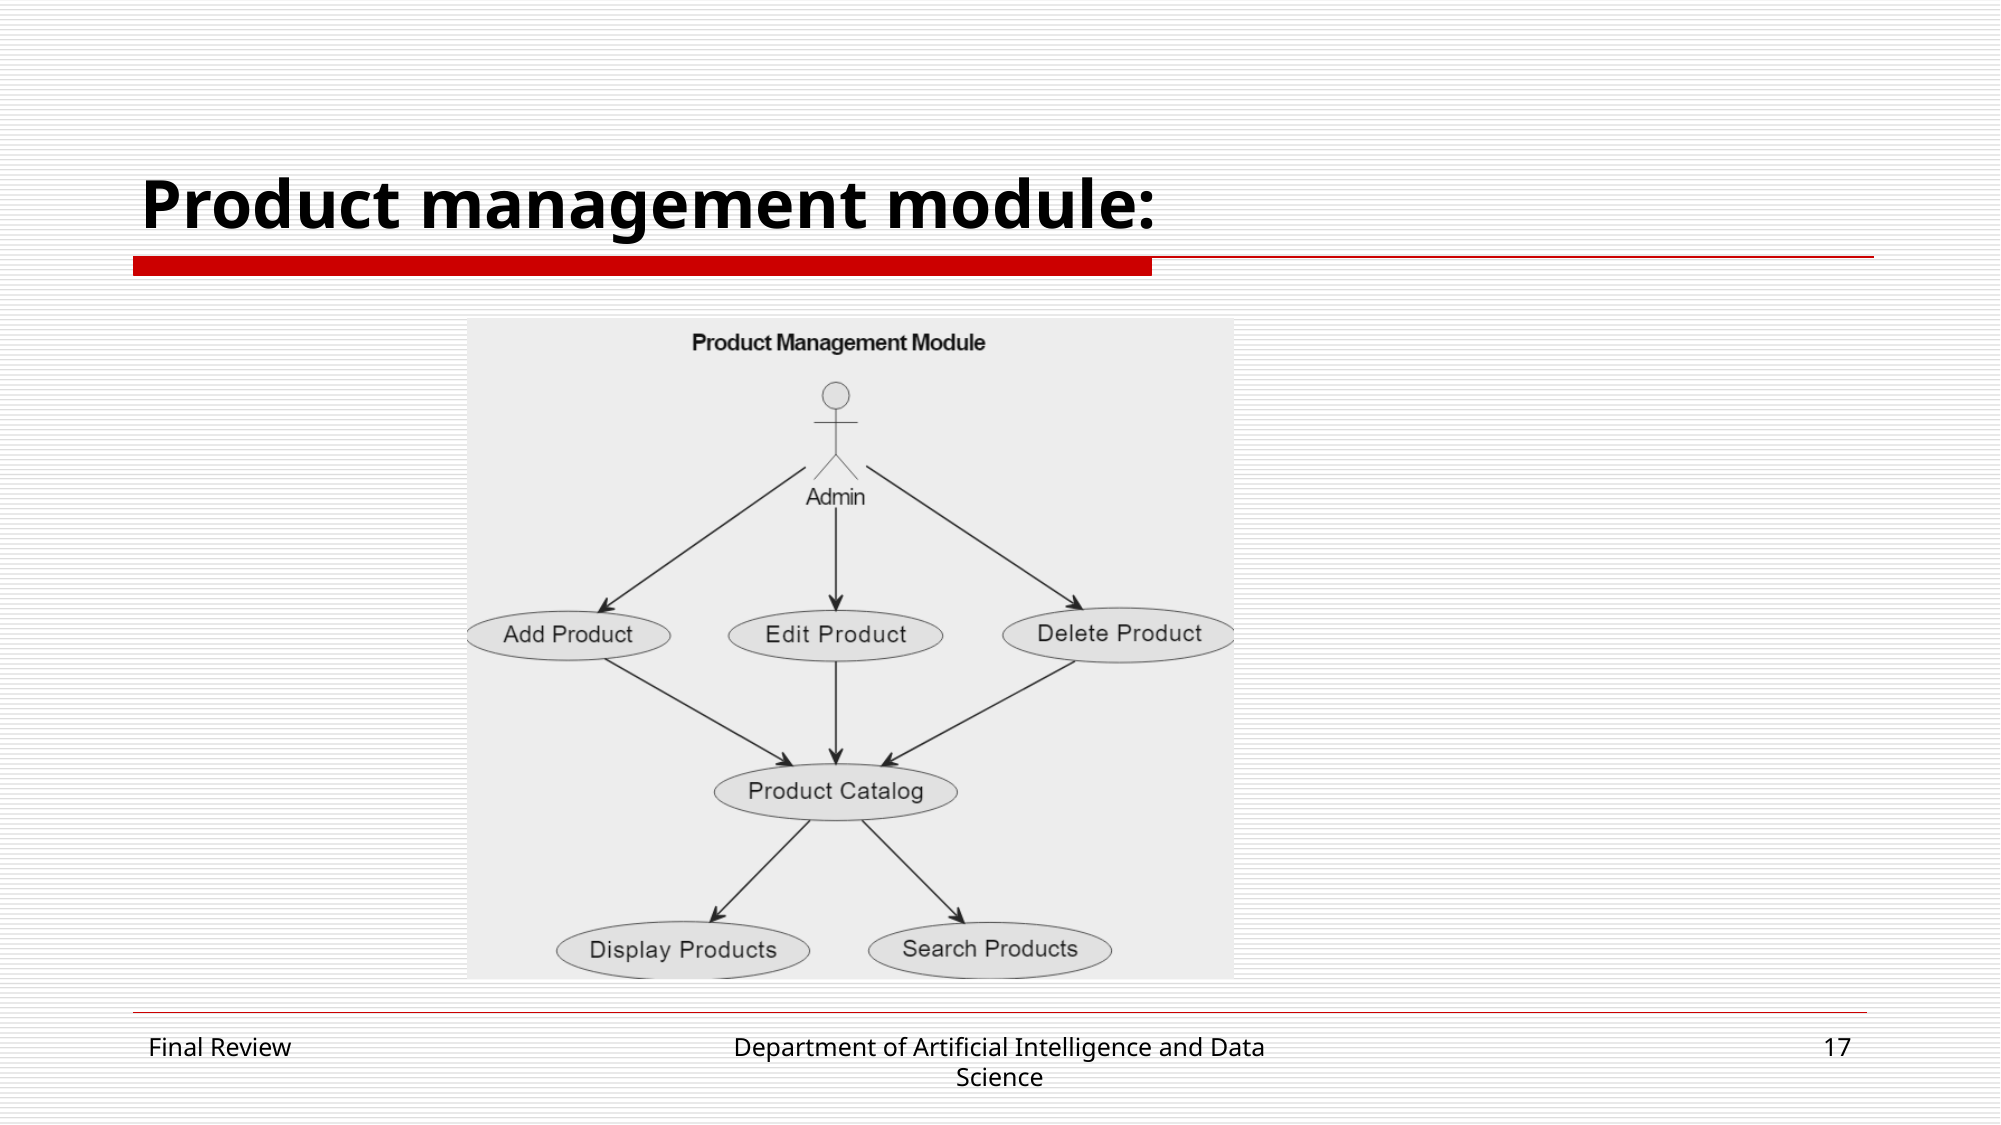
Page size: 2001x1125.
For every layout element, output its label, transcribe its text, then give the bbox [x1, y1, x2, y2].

slide_number 17 [1433, 1024, 1867, 1103]
footer Department of Artificial Intelligence and Data Science [683, 1024, 1317, 1103]
slide_number Final Review [133, 1024, 567, 1103]
picture [0, 0, 2001, 1125]
title Product management module: [125, 50, 1876, 250]
